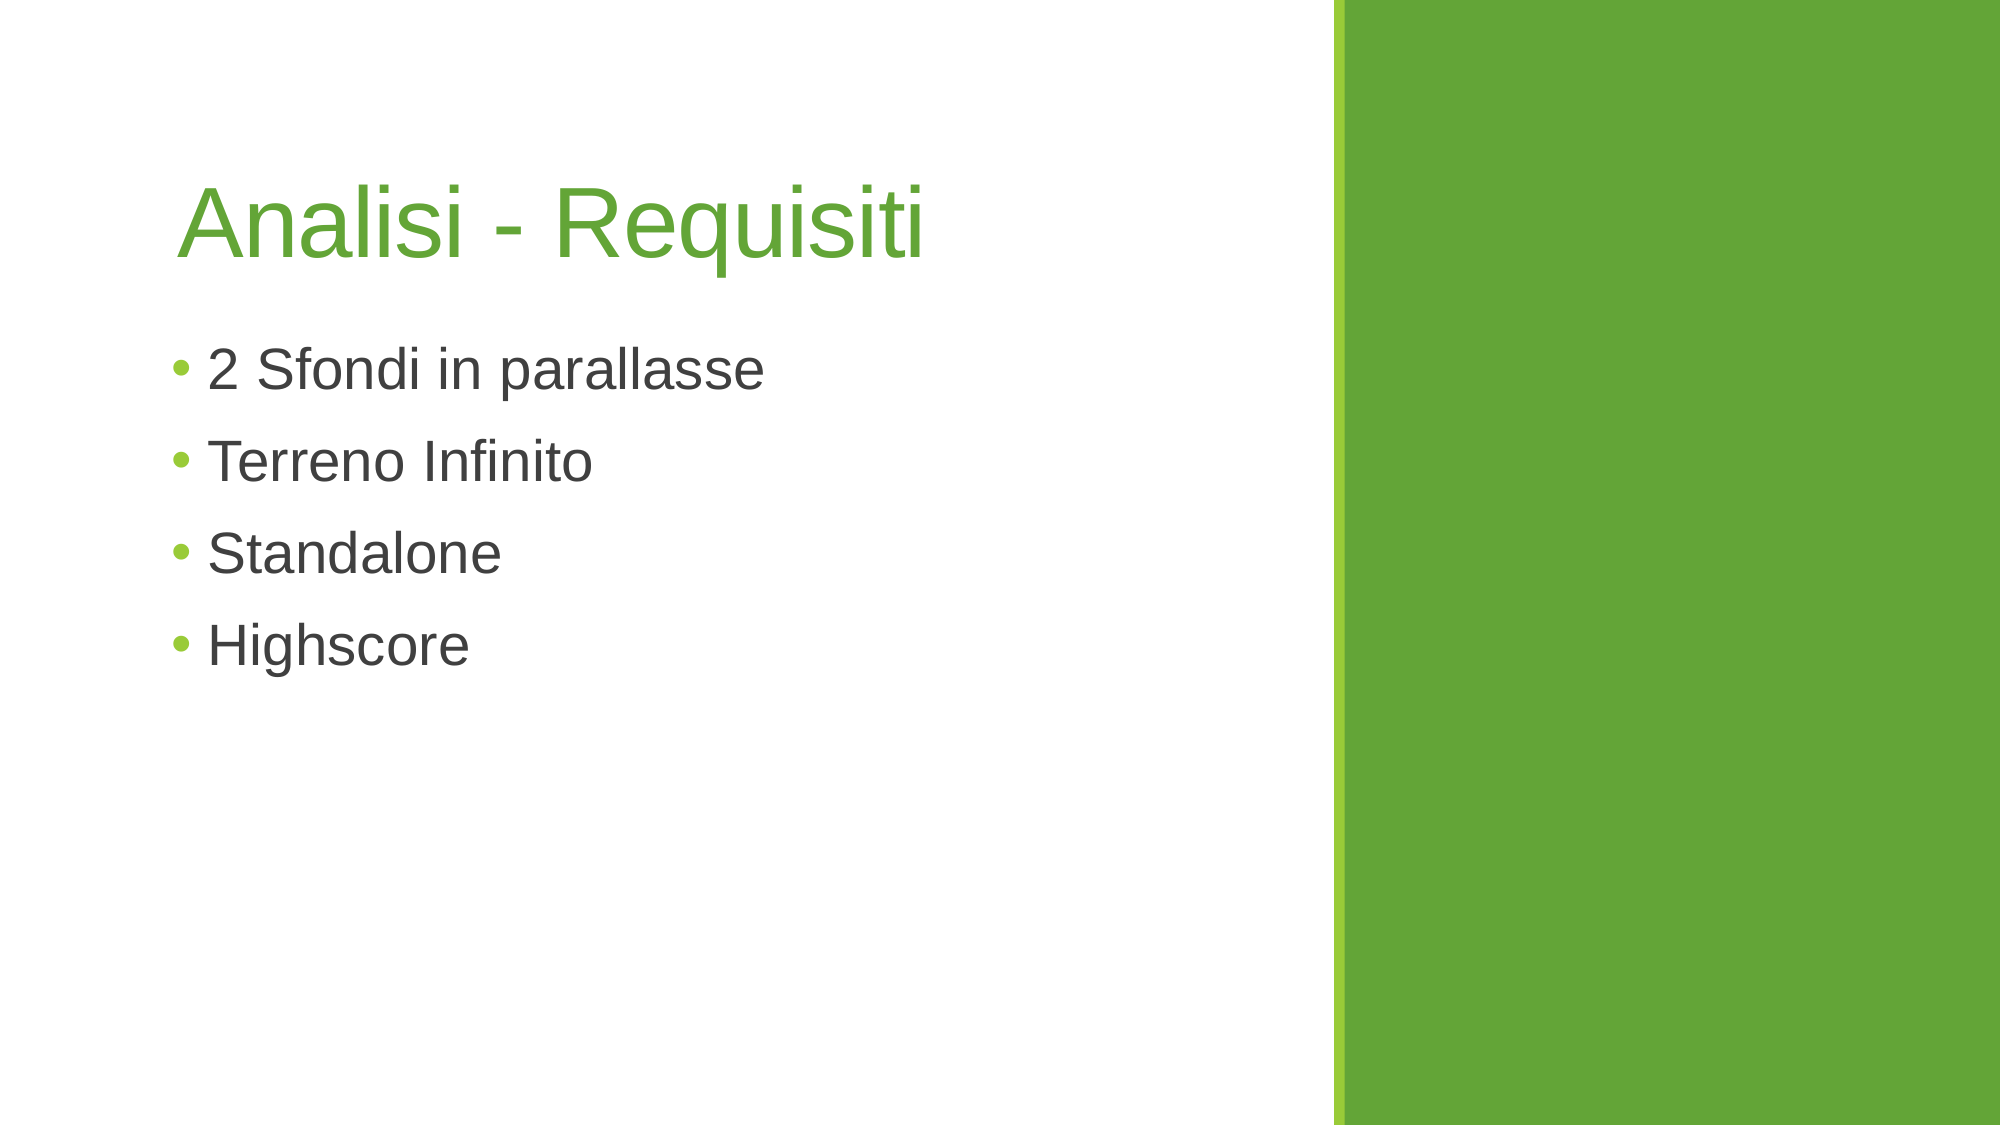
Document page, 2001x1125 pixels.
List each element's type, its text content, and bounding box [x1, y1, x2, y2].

list 2 Sfondi in parallasse Terreno Infinito Standalone Highscore [171, 332, 1270, 963]
text_box [1333, 0, 1346, 1125]
text_box [0, 0, 1333, 1125]
text_box [1346, 0, 2000, 1125]
title Analisi - Requisiti [162, 47, 1270, 285]
